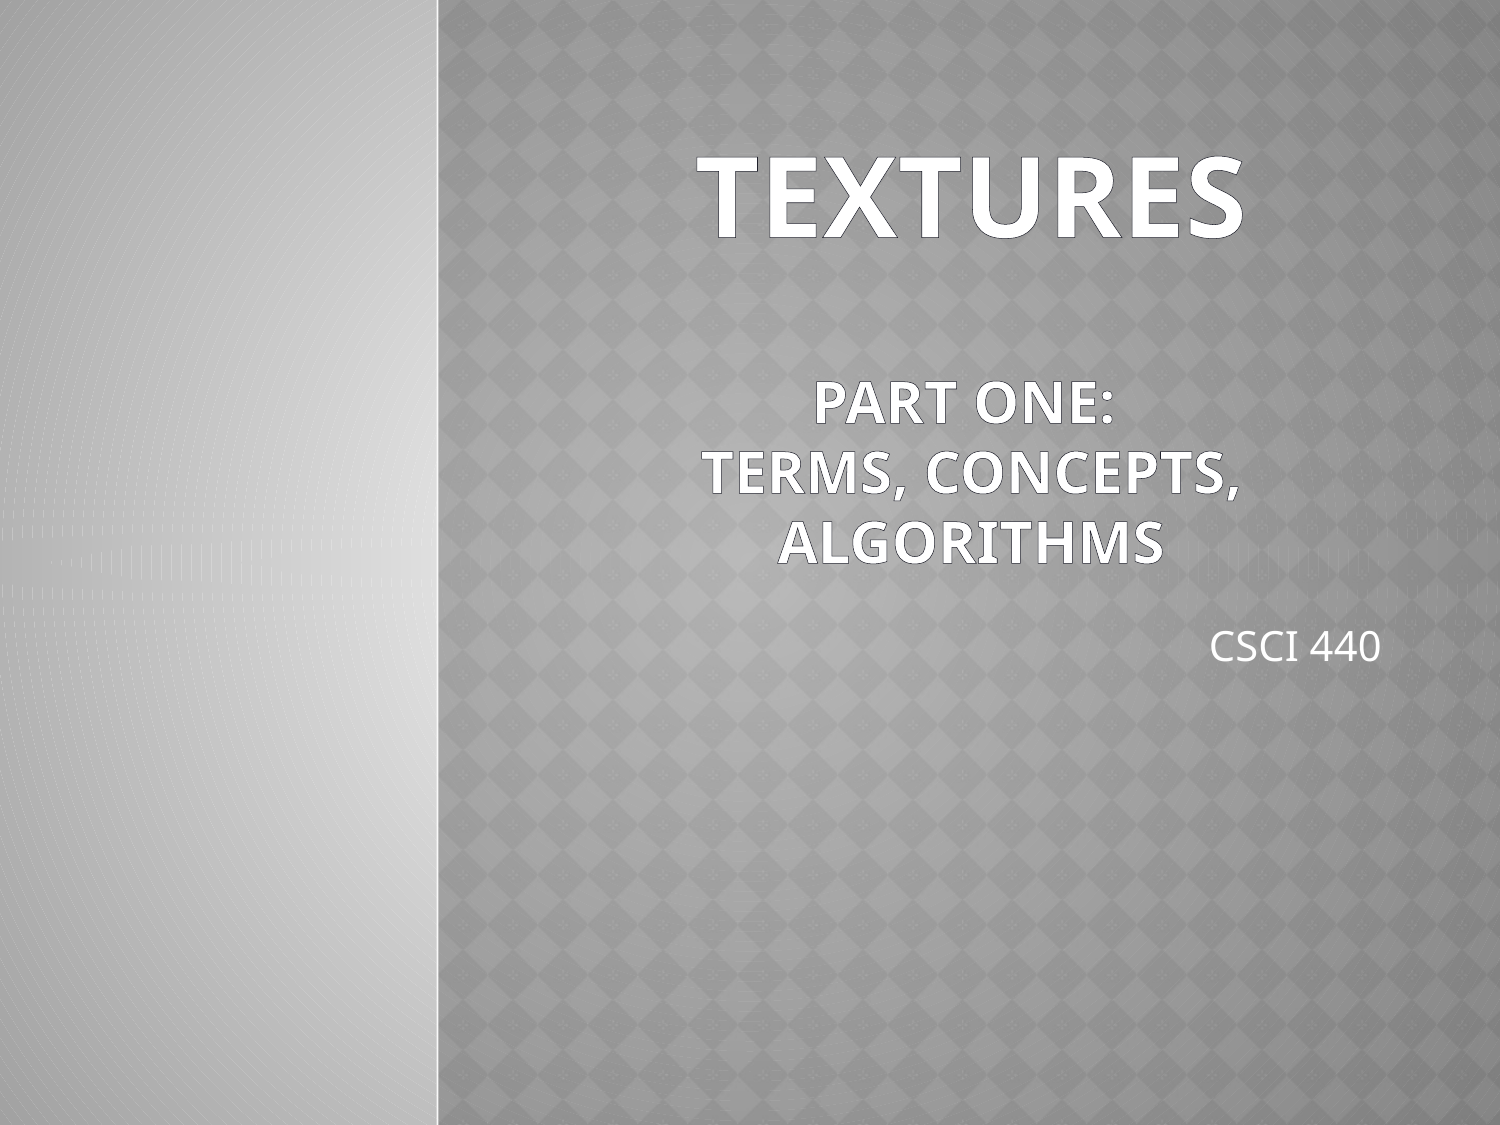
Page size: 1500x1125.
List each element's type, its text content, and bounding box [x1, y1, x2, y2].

subtitle CSCI 440 [550, 619, 1390, 800]
title Textures Part One: terms, concepts, algorithms [552, 87, 1390, 575]
